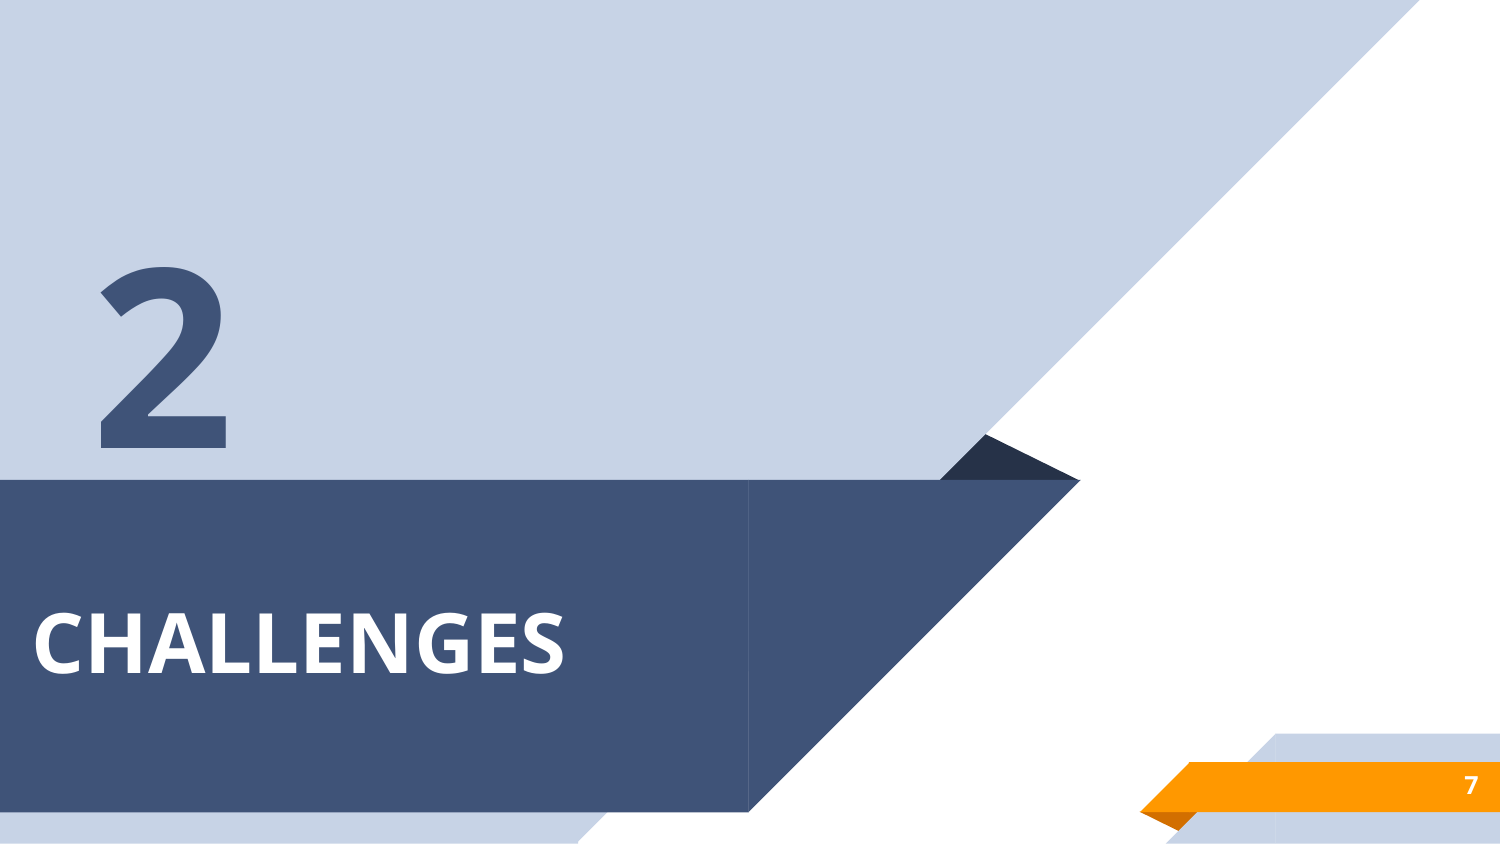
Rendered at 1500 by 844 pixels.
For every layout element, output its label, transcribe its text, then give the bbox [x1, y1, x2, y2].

slide_number ‹#› [1249, 760, 1494, 813]
text_box 2 [76, 0, 434, 514]
title CHALLENGES [16, 577, 852, 706]
